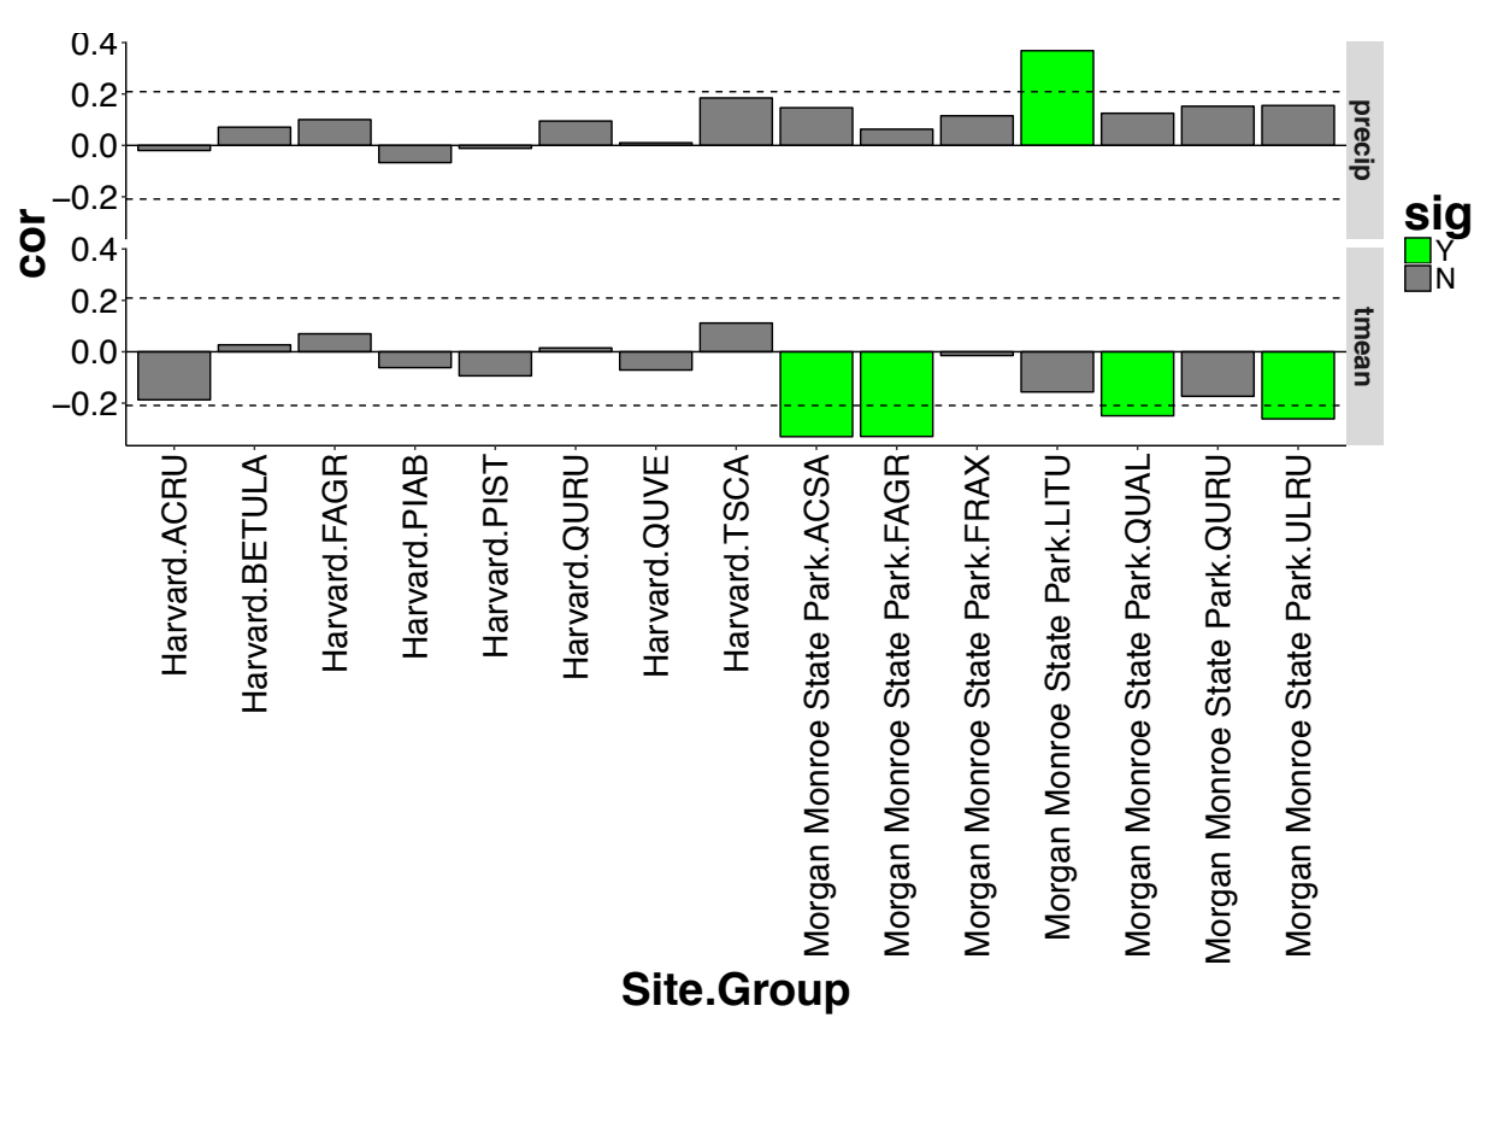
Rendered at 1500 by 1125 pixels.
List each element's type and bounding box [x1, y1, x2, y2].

picture [0, 33, 1500, 1015]
